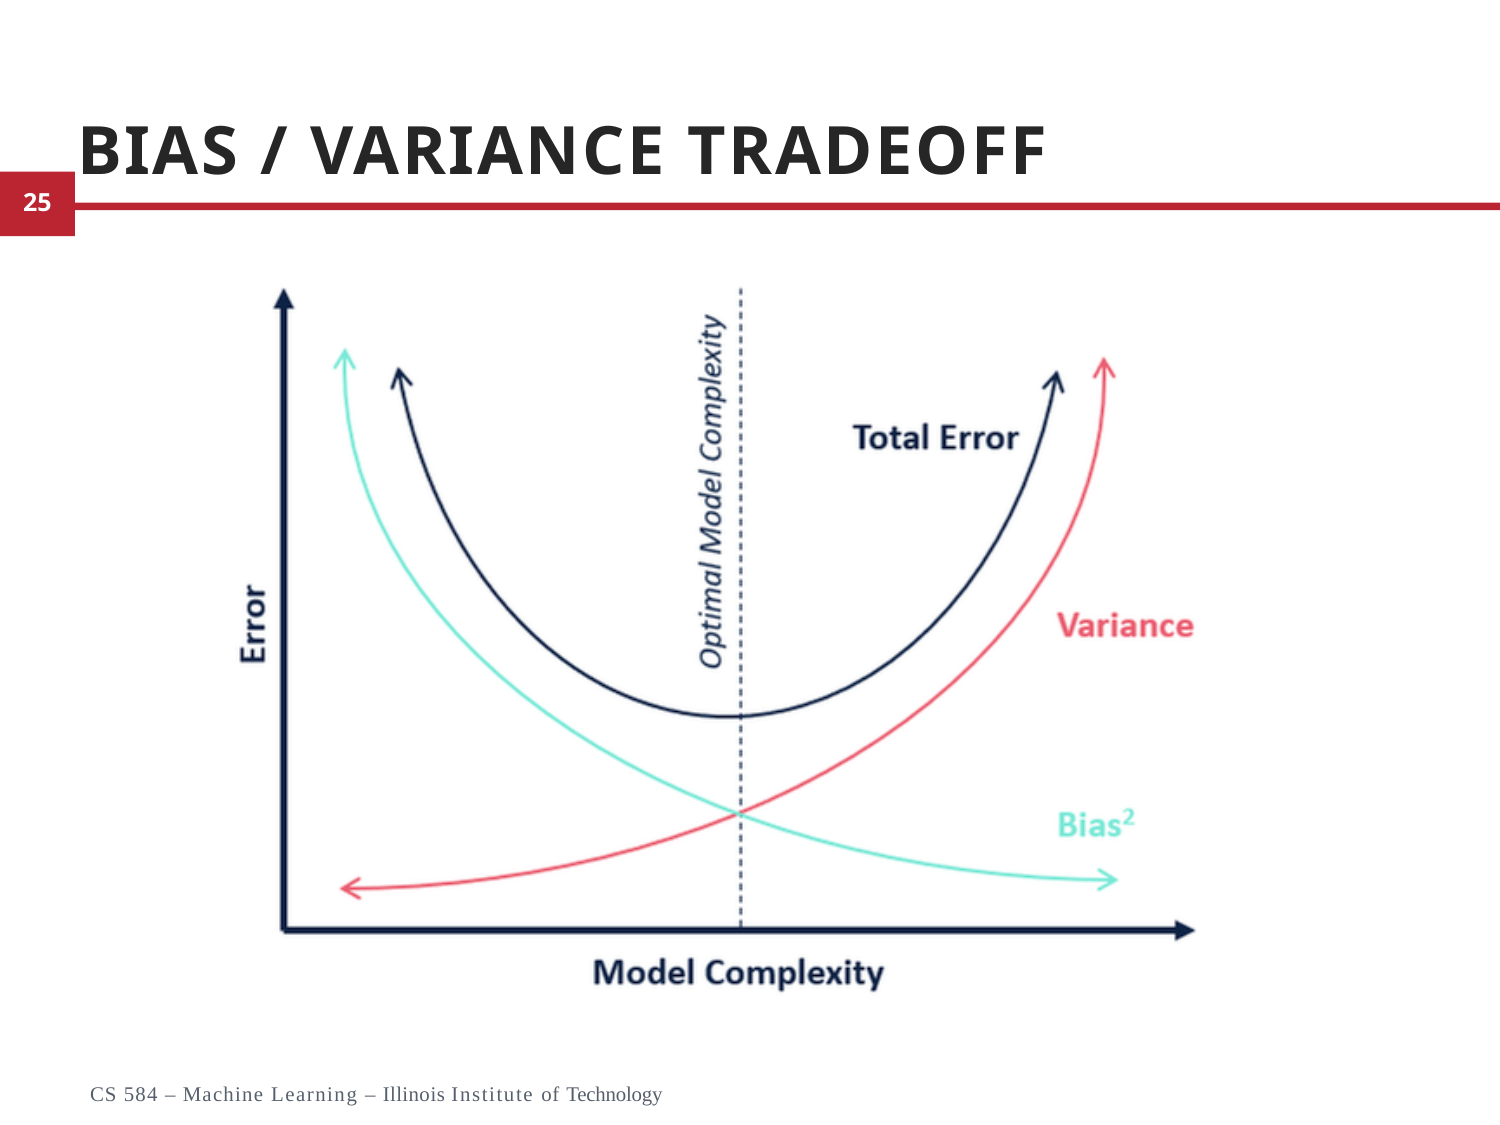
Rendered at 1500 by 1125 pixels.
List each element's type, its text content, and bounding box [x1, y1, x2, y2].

title Bias / Variance Tradeoff [75, 0, 1425, 188]
footer CS 584 – Machine Learning – Illinois Institute of Technology [87, 1080, 680, 1125]
picture [199, 249, 1266, 1042]
